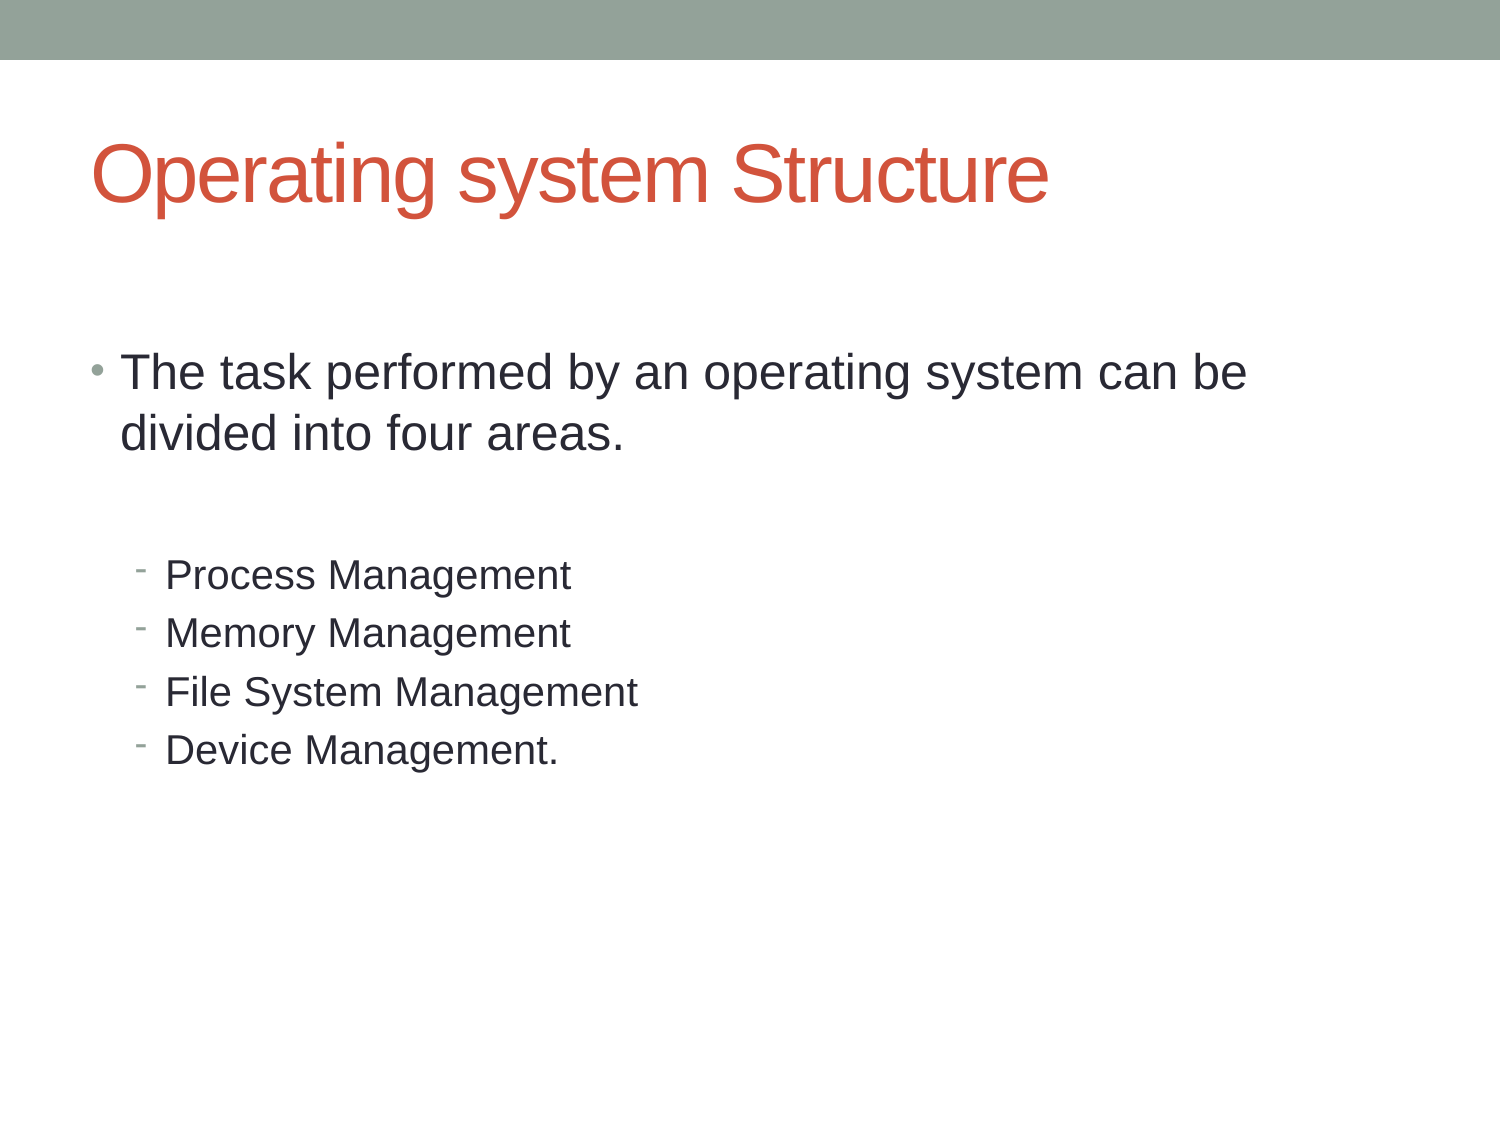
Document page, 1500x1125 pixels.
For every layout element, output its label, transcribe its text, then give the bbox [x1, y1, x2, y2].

list The task performed by an operating system can be divided into four areas. Process Management Memory Management File System Management Device Management. [75, 262, 1425, 1063]
title Operating system Structure [75, 87, 1425, 250]
